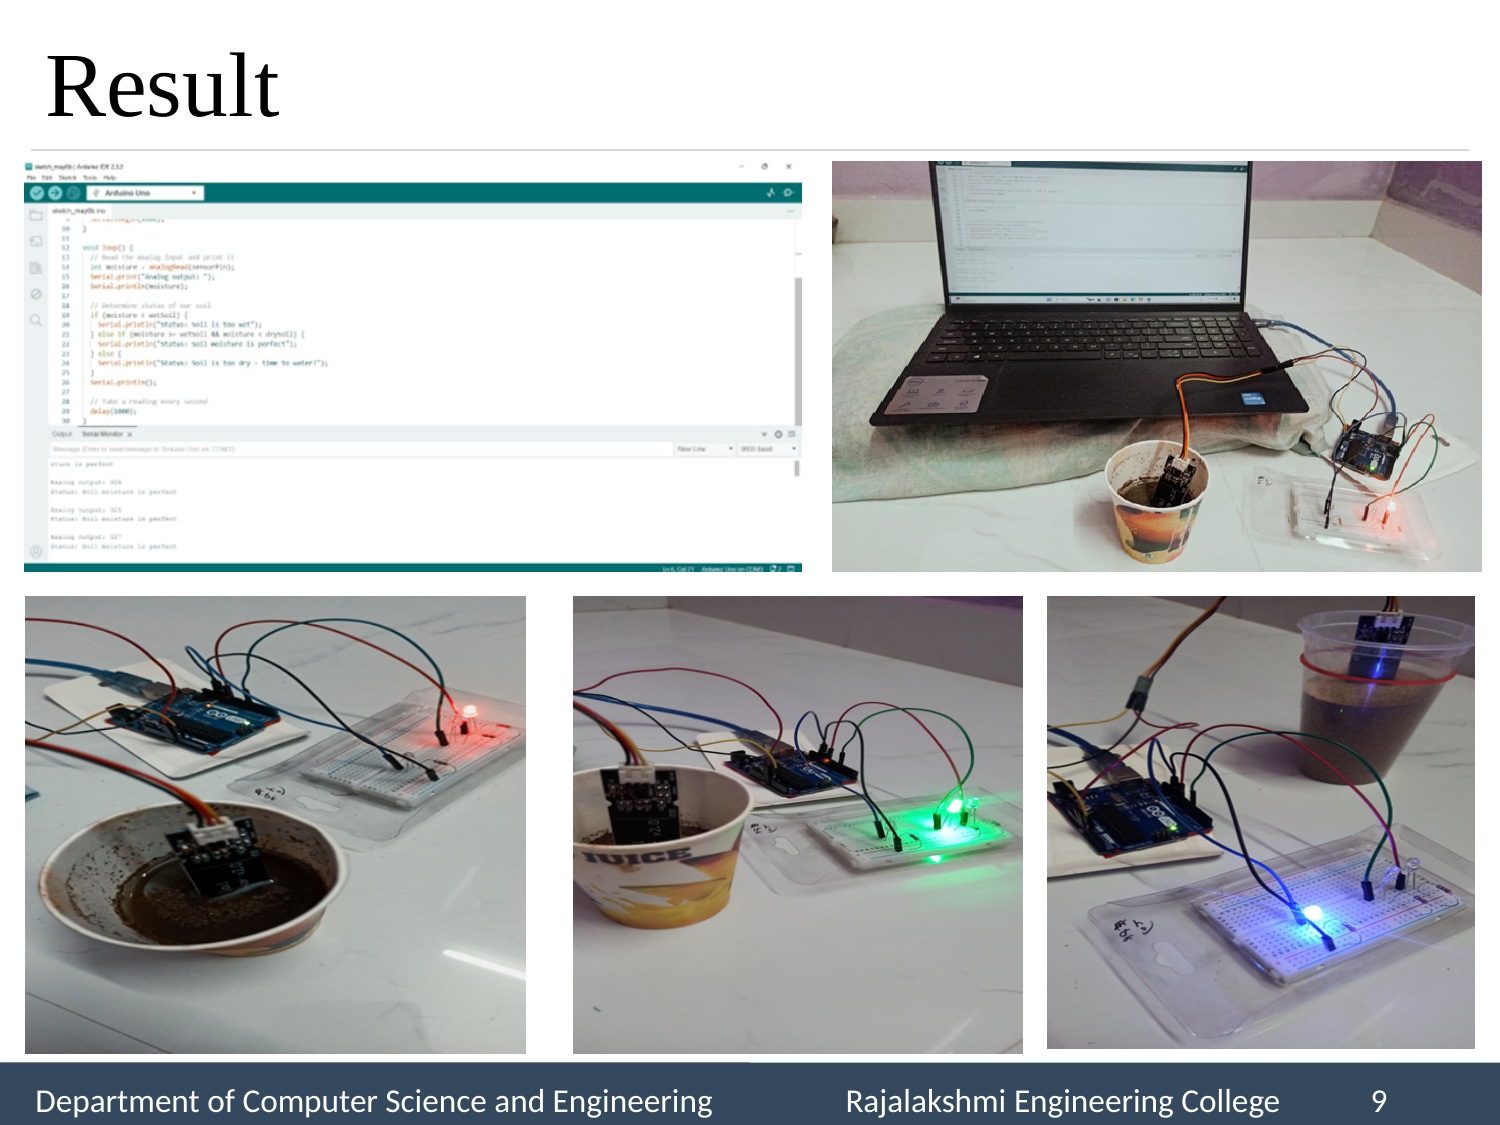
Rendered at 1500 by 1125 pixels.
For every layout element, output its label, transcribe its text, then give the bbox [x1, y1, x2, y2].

footer Department of Computer Science and Engineering [33, 1078, 717, 1125]
picture [0, 1058, 1500, 1125]
picture [832, 160, 1482, 572]
picture [573, 596, 1023, 1054]
picture [24, 595, 526, 1054]
title Result [43, 22, 508, 159]
slide_number Rajalakshmi Engineering College [843, 1078, 1284, 1125]
picture [24, 160, 802, 572]
picture [1046, 595, 1476, 1049]
slide_number ‹#› [1364, 1078, 1411, 1125]
